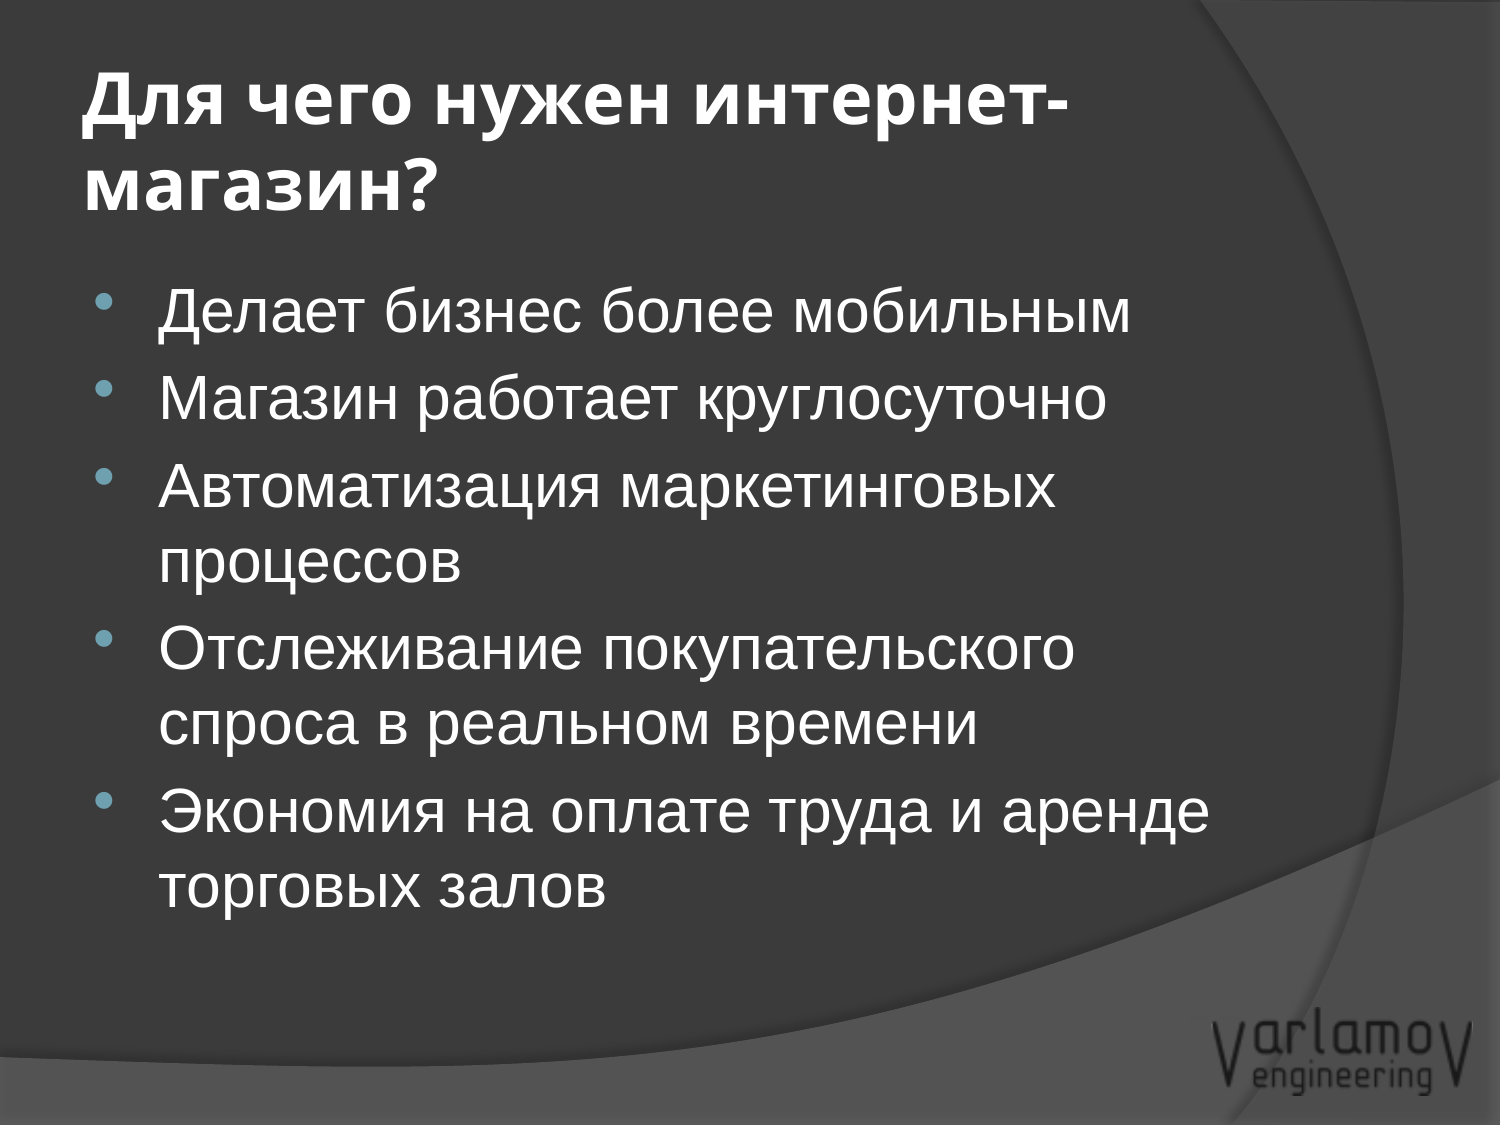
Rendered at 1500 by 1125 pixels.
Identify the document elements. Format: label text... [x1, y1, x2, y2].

title Для чего нужен интернет-магазин? [75, 45, 1300, 233]
list Делает бизнес более мобильным Магазин работает круглосуточно Автоматизация маркетинговых процессов Отслеживание покупательского спроса в реальном времени Экономия на оплате труда и аренде торговых залов [75, 262, 1300, 1005]
picture [1124, 1007, 1500, 1096]
